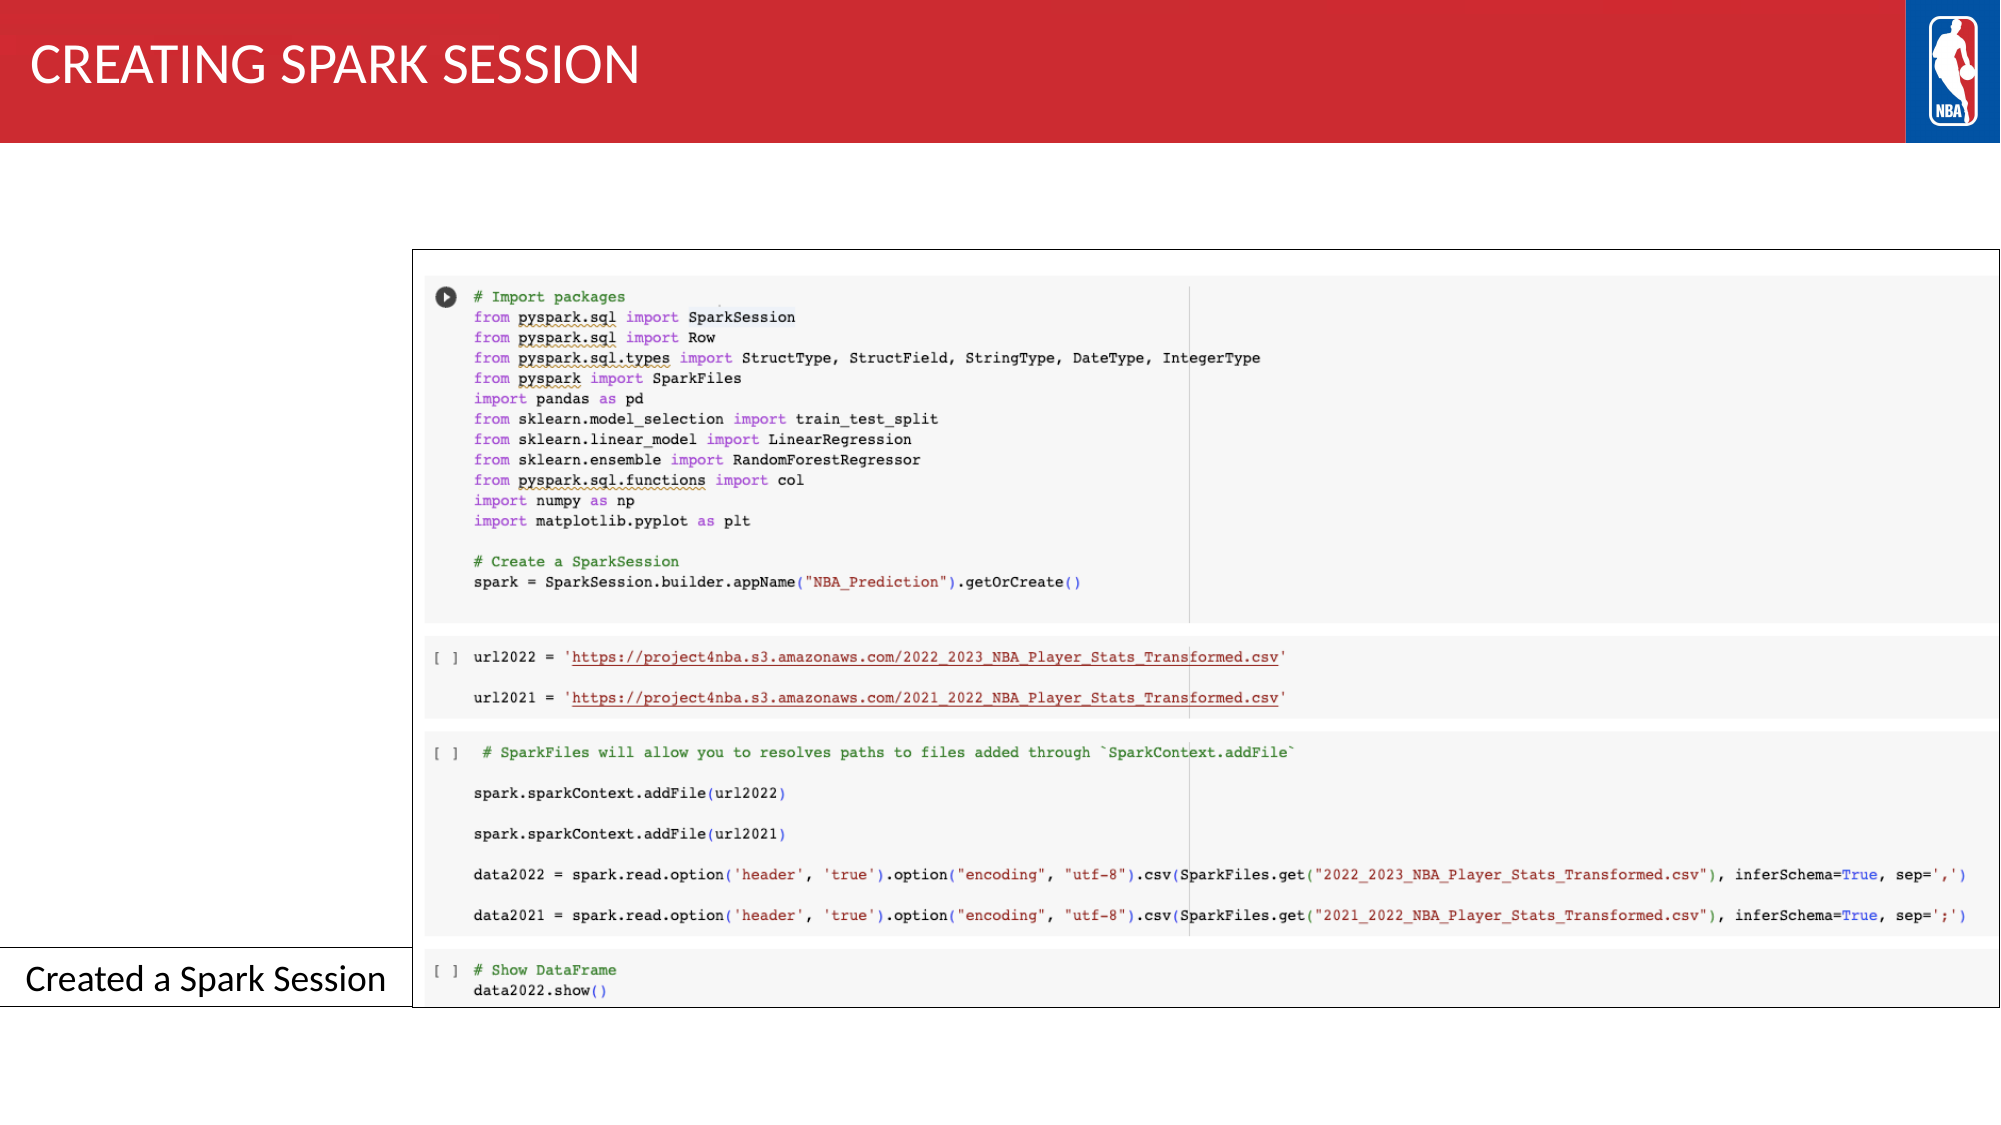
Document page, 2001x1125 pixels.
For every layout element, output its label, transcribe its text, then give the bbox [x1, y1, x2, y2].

picture [412, 249, 2000, 1008]
text_box Created a Spark Session [0, 947, 412, 1007]
picture [0, 0, 2000, 143]
